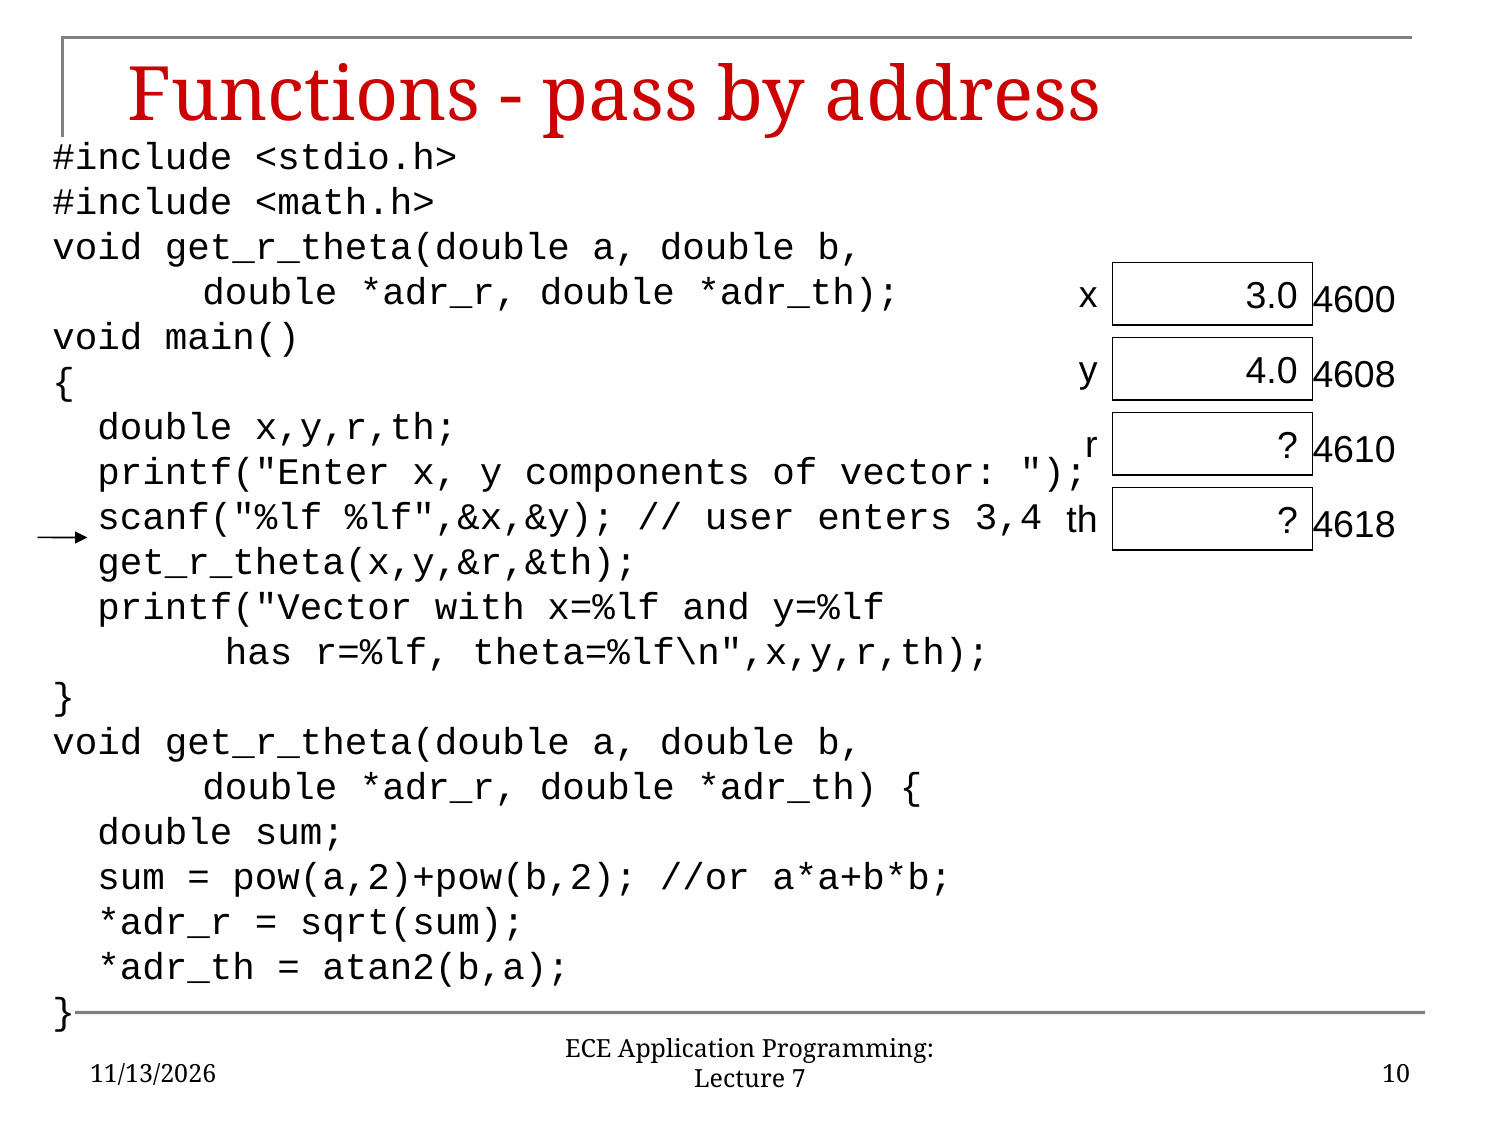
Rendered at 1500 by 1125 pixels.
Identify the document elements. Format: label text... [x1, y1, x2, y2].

text_box ? [1112, 412, 1313, 475]
slide_number 10 [1074, 1023, 1426, 1100]
text_box ? [1112, 487, 1313, 550]
text_box [37, 531, 88, 544]
footer ECE Application Programming: Lecture 7 [512, 1024, 988, 1101]
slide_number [74, 1023, 426, 1100]
text_box #include <stdio.h> #include <math.h> void get_r_theta(double a, double b, double *adr_r, double *adr_th); void main() { double x,y,r,th; printf("Enter x, y components of vector: "); scanf("%lf %lf",&x,&y); // user enters 3,4 get_r_theta(x,y,&r,&th); printf("Vector with x=%lf and y=%lf has r=%lf, theta=%lf\n",x,y,r,th); } void get_r_theta(double a, double b, double *adr_r, double *adr_th) { double sum; sum = pow(a,2)+pow(b,2); //or a*a+b*b; *adr_r = sqrt(sum); *adr_th = atan2(b,a); } [37, 124, 1413, 1040]
text_box 4.0 [1112, 337, 1313, 400]
text_box x [1049, 262, 1112, 323]
title Functions - pass by address [112, 37, 1388, 124]
text_box 4600 [1312, 275, 1425, 321]
text_box th [1049, 487, 1112, 548]
text_box y [1049, 337, 1112, 398]
text_box 3.0 [1112, 262, 1313, 325]
text_box 4610 [1312, 425, 1425, 471]
text_box 4608 [1312, 350, 1425, 396]
text_box r [1049, 412, 1112, 473]
text_box 4618 [1312, 500, 1425, 546]
